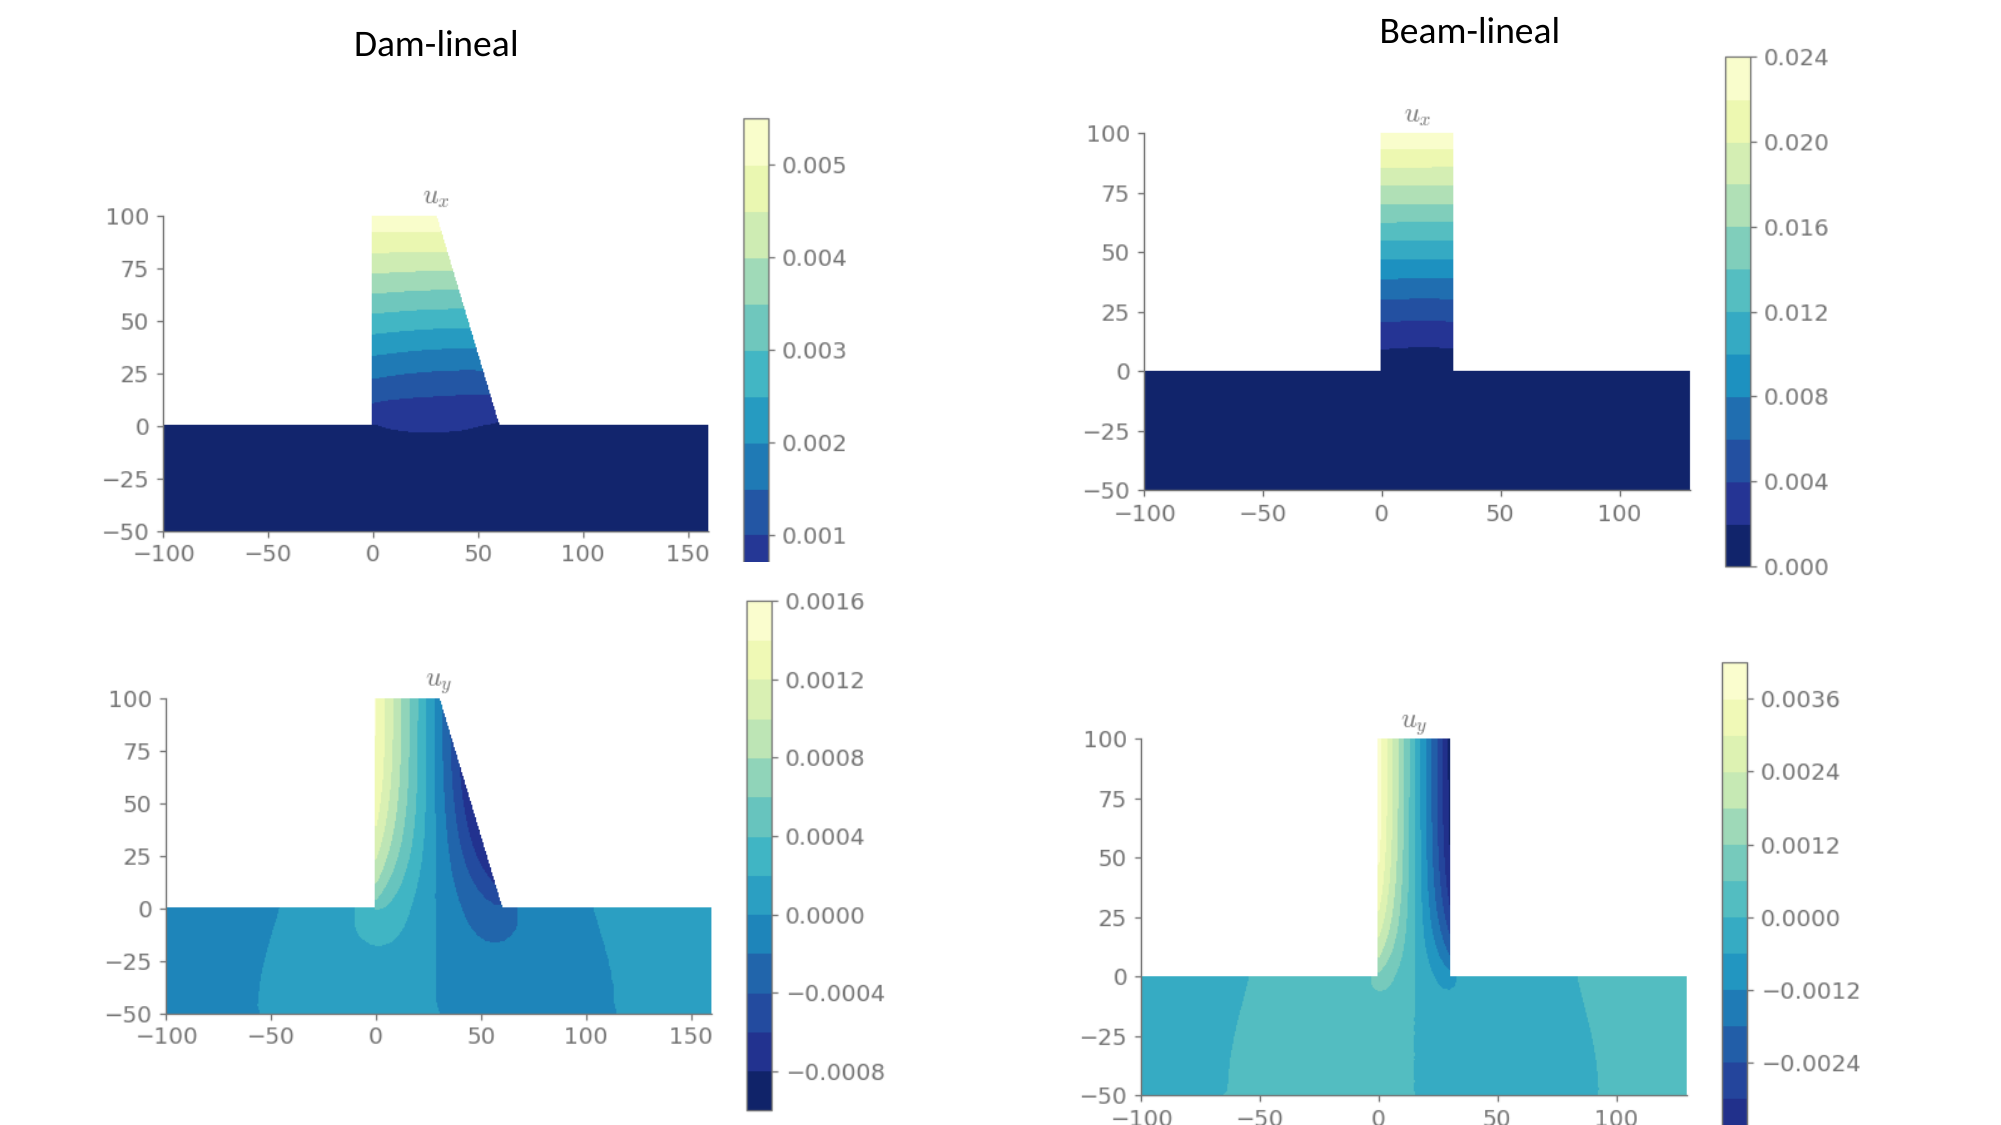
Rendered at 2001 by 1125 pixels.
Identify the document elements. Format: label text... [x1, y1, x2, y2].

picture [57, 72, 913, 1125]
text_box Dam-lineal [339, 11, 667, 72]
picture [1012, 0, 1891, 1125]
